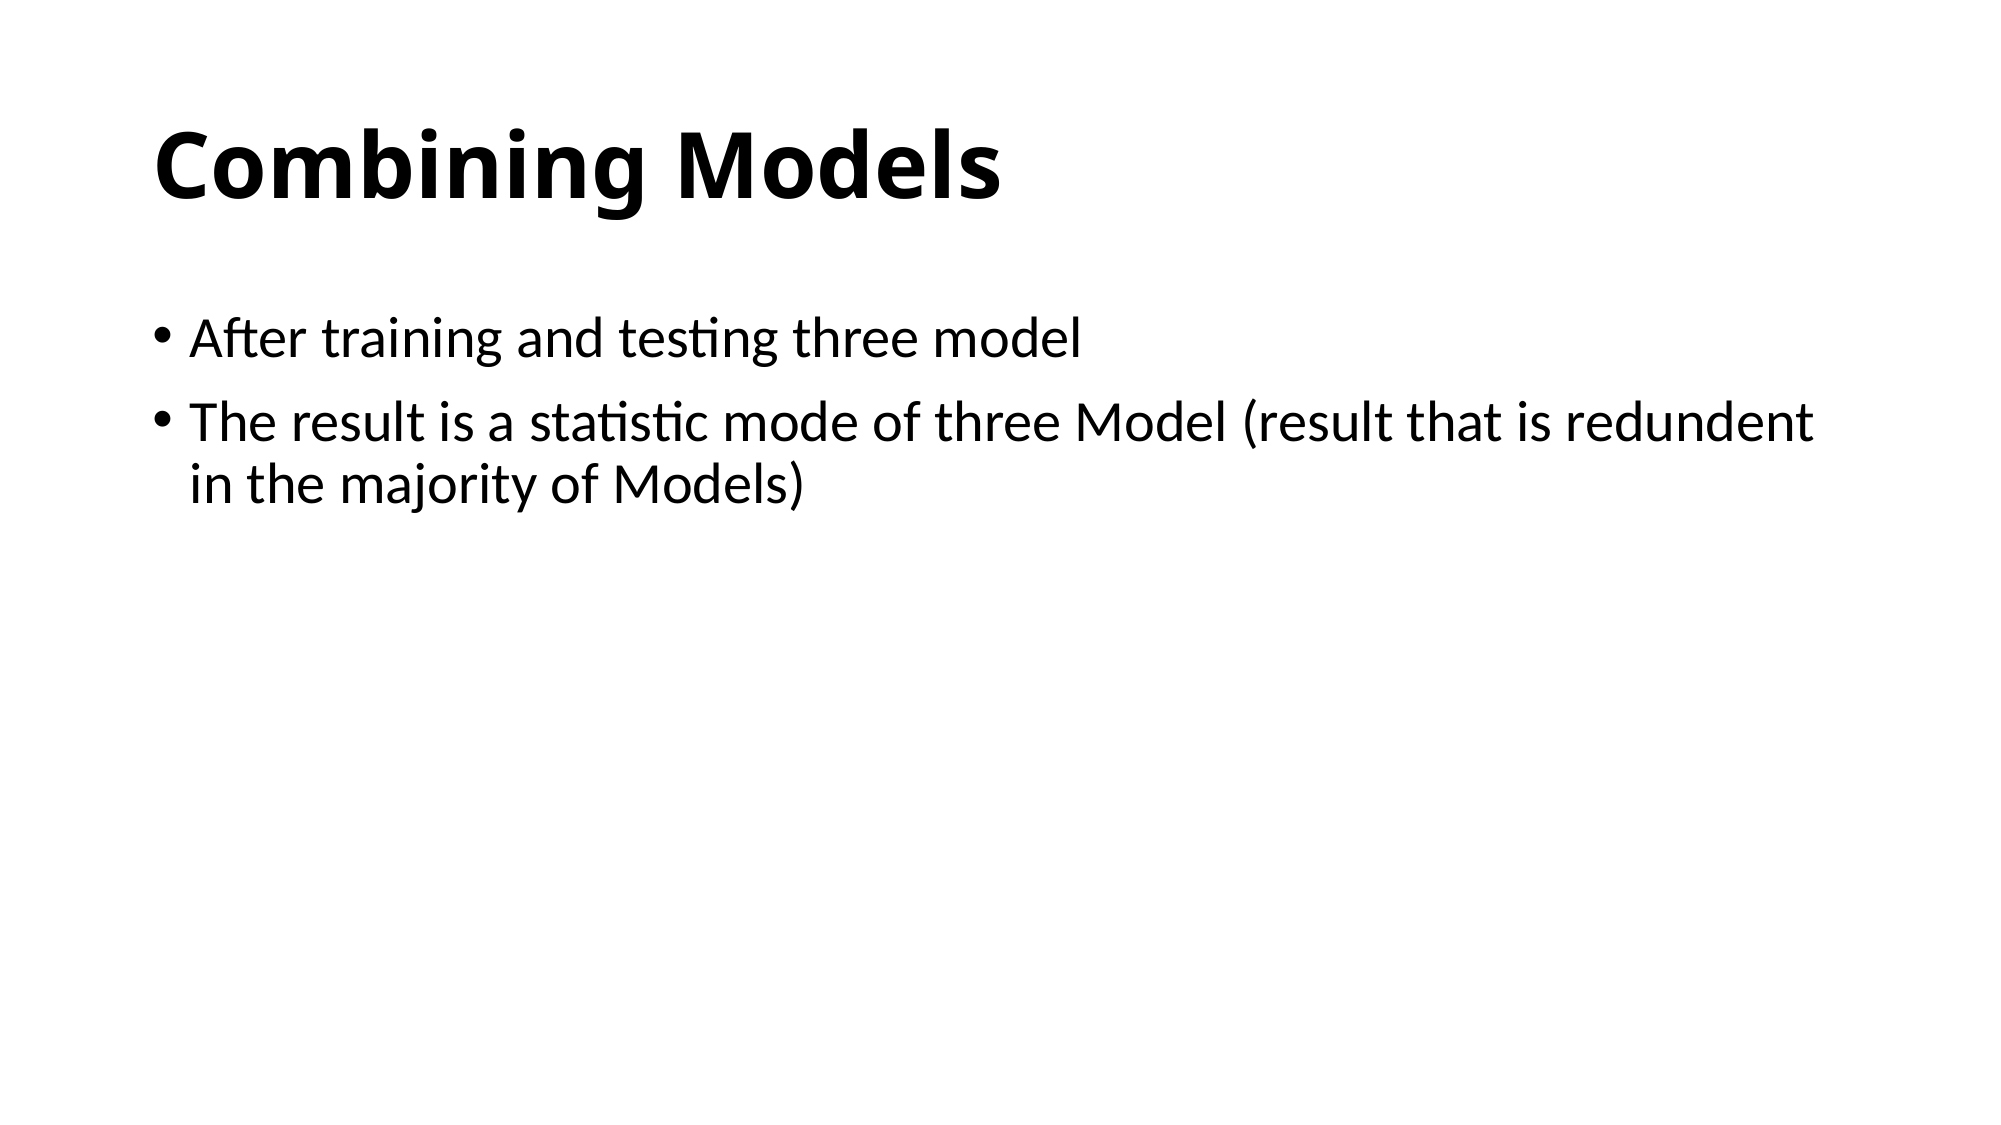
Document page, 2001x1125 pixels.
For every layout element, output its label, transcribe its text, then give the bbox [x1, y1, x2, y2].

title Combining Models [137, 59, 1863, 278]
list After training and testing three model The result is a statistic mode of three Model (result that is redundent in the majority of Models) [137, 299, 1863, 1014]
